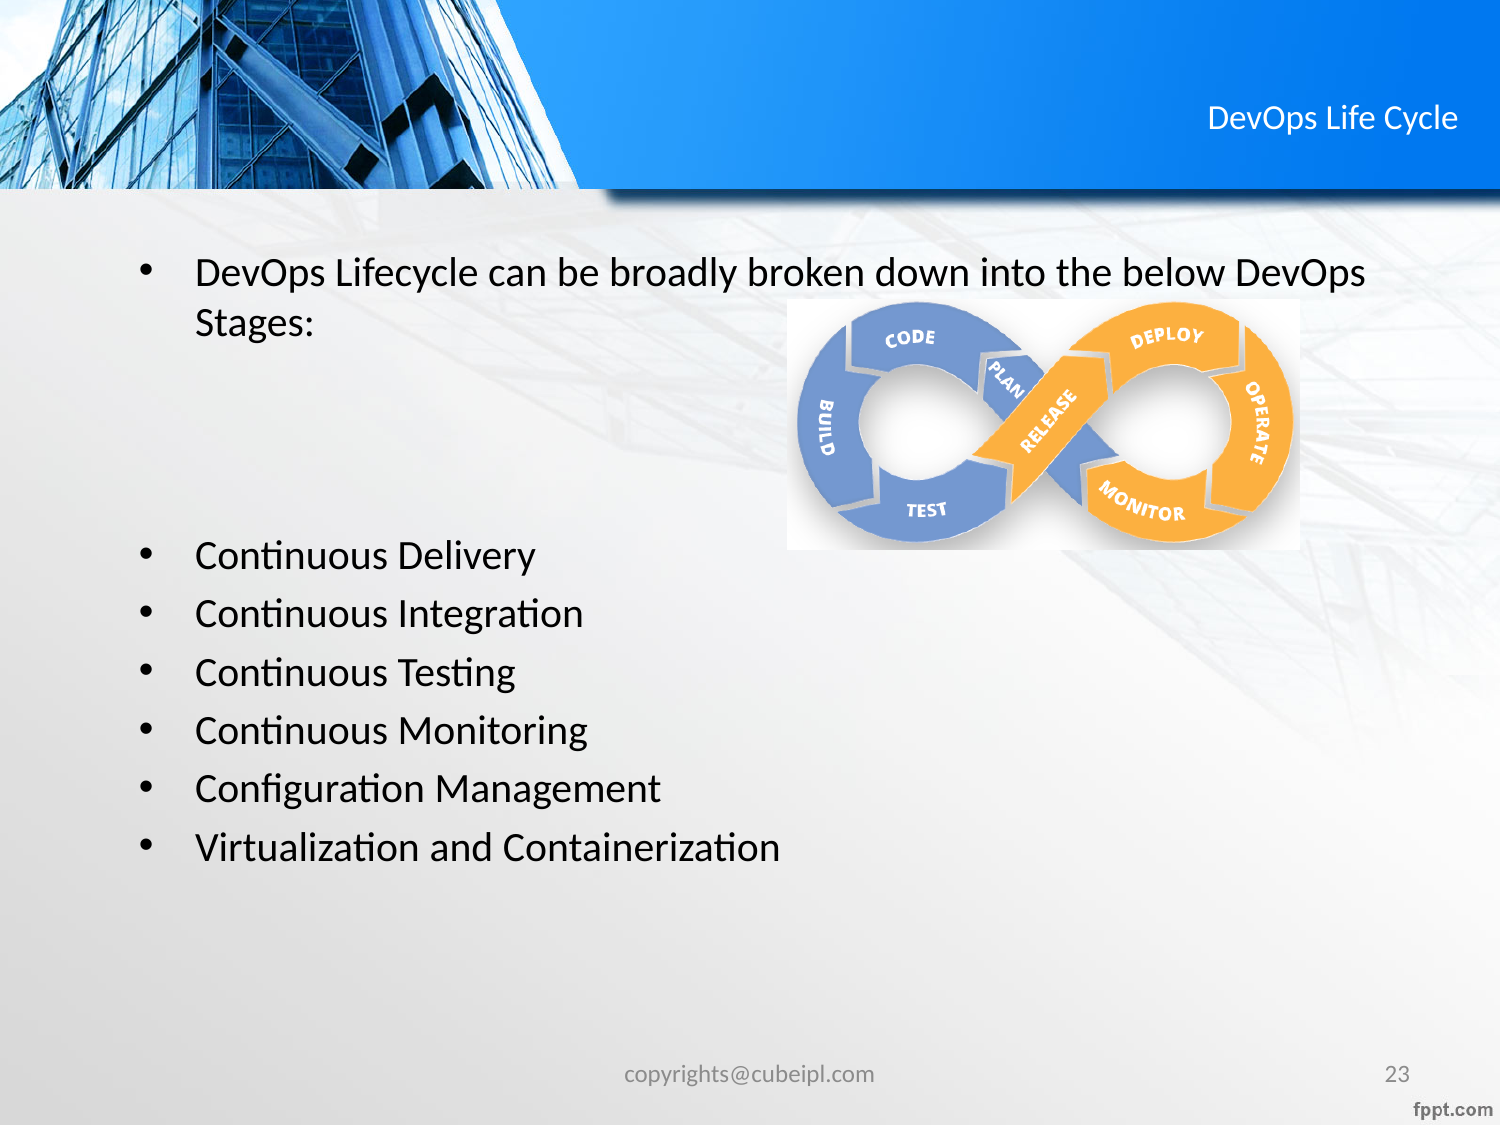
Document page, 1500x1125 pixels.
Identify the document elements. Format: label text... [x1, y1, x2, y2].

list DevOps Lifecycle can be broadly broken down into the below DevOps Stages: Continuous Delivery Continuous Integration Continuous Testing Continuous Monitoring Configuration Management Virtualization and Containerization [123, 236, 1400, 989]
title DevOps Life Cycle [123, 86, 1474, 187]
footer copyrights@cubeipl.com [512, 1042, 988, 1103]
slide_number 23 [1074, 1042, 1425, 1103]
picture [0, 0, 1500, 1125]
